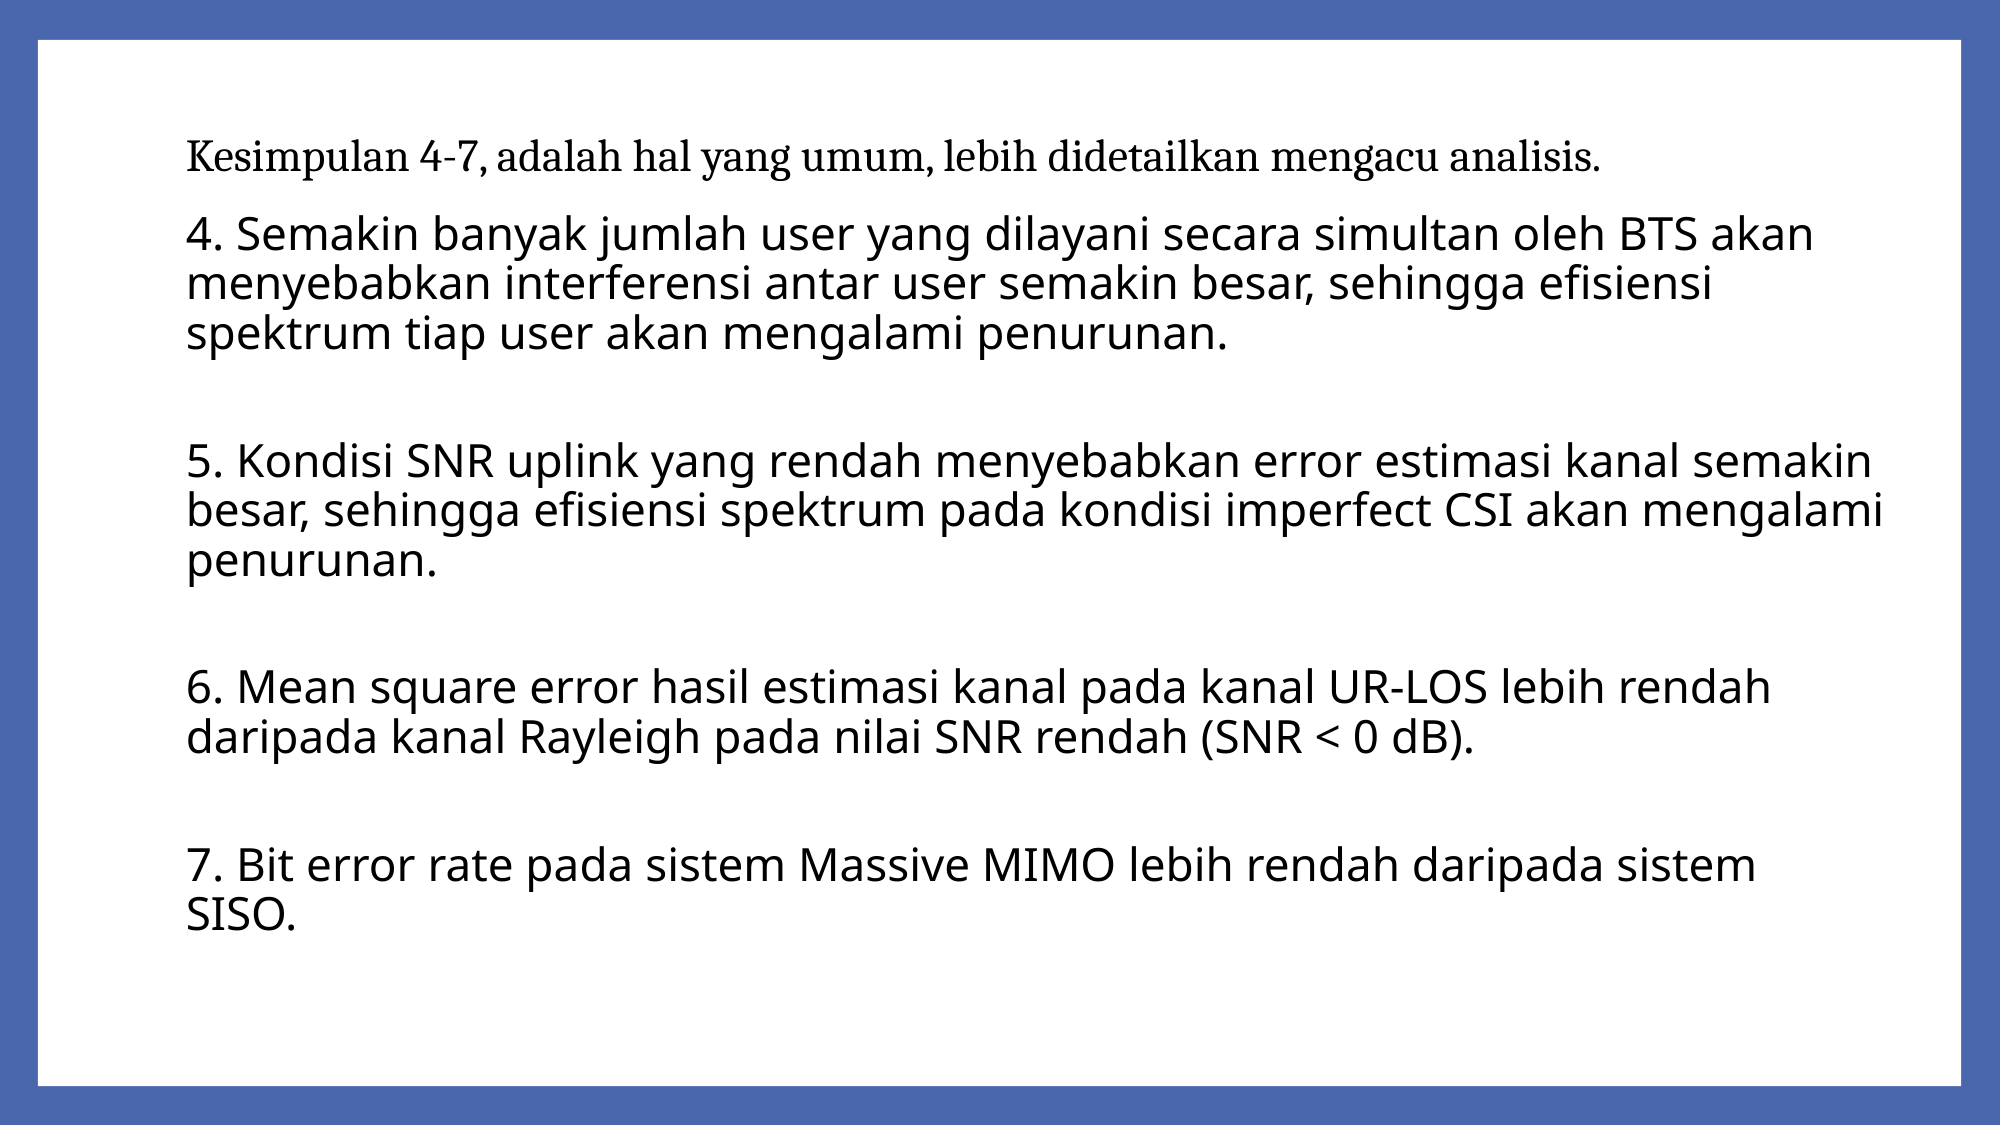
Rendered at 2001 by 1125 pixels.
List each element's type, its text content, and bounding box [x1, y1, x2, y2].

list Kesimpulan 4-7, adalah hal yang umum, lebih didetailkan mengacu analisis. 4. Semakin banyak jumlah user yang dilayani secara simultan oleh BTS akan menyebabkan interferensi antar user semakin besar, sehingga efisiensi spektrum tiap user akan mengalami penurunan. 5. Kondisi SNR uplink yang rendah menyebabkan error estimasi kanal semakin besar, sehingga efisiensi spektrum pada kondisi imperfect CSI akan mengalami penurunan. 6. Mean square error hasil estimasi kanal pada kanal UR-LOS lebih rendah daripada kanal Rayleigh pada nilai SNR rendah (SNR < 0 dB). 7. Bit error rate pada sistem Massive MIMO lebih rendah daripada sistem SISO. [163, 124, 1912, 1046]
